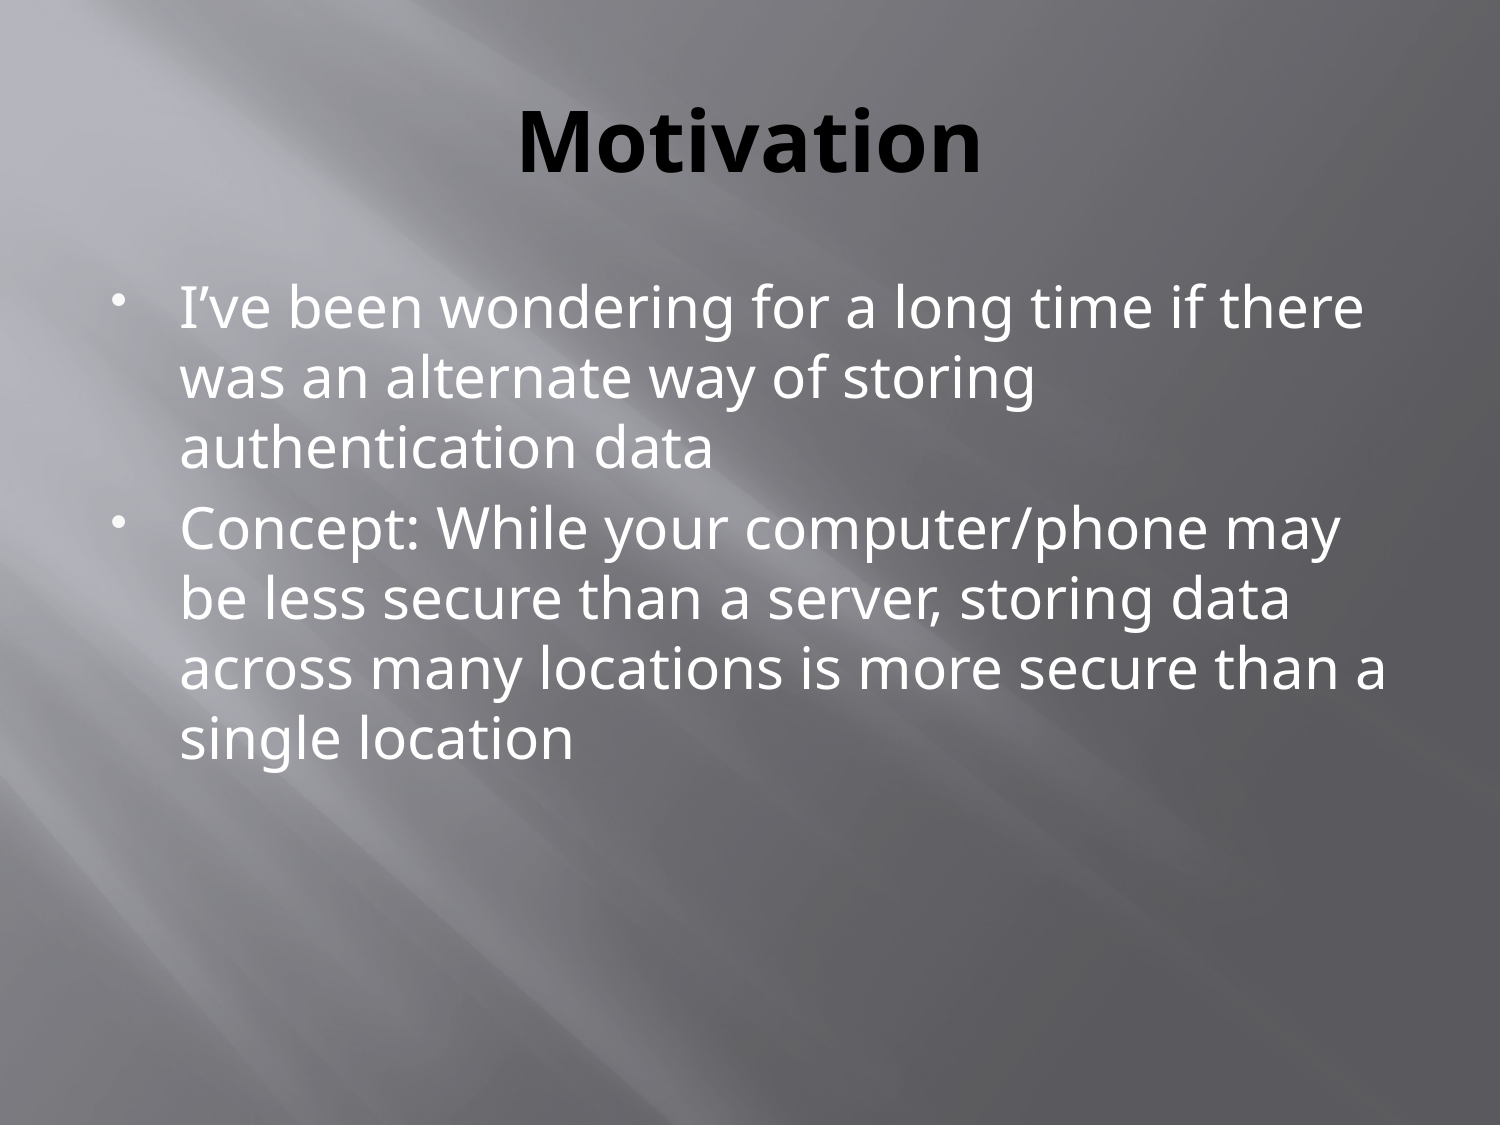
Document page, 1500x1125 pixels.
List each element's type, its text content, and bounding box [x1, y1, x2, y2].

title Motivation [75, 45, 1425, 233]
list I’ve been wondering for a long time if there was an alternate way of storing authentication data Concept: While your computer/phone may be less secure than a server, storing data across many locations is more secure than a single location [75, 262, 1425, 1035]
